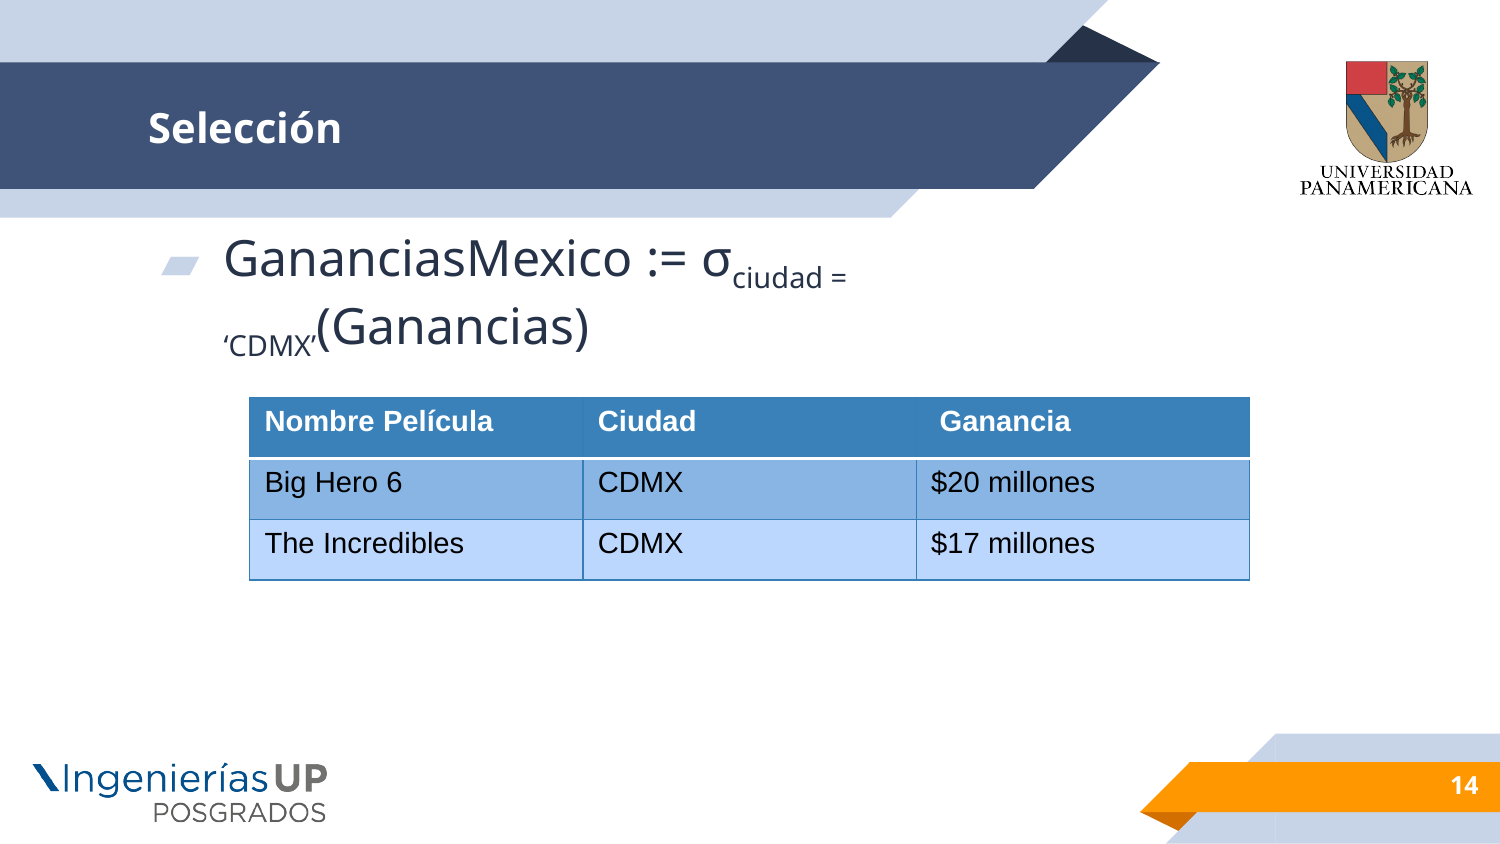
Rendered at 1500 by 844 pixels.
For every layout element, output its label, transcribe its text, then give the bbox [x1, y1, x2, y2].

table_header Ganancia [917, 398, 1249, 457]
table_cell $20 millones [917, 460, 1249, 519]
slide_number 14 [1249, 760, 1494, 813]
table_header Ciudad [584, 398, 916, 457]
picture [15, 737, 344, 844]
table_cell Big Hero 6 [250, 460, 582, 519]
list GananciasMexico := σciudad = ‘CDMX’(Ganancias) [133, 217, 1140, 734]
table_cell The Incredibles [250, 520, 582, 579]
title Selección [133, 64, 1035, 190]
table_cell CDMX [584, 520, 916, 579]
table_cell $17 millones [917, 520, 1249, 579]
picture [1286, 44, 1490, 210]
table_header Nombre Película [250, 398, 582, 457]
table_cell CDMX [584, 460, 916, 519]
